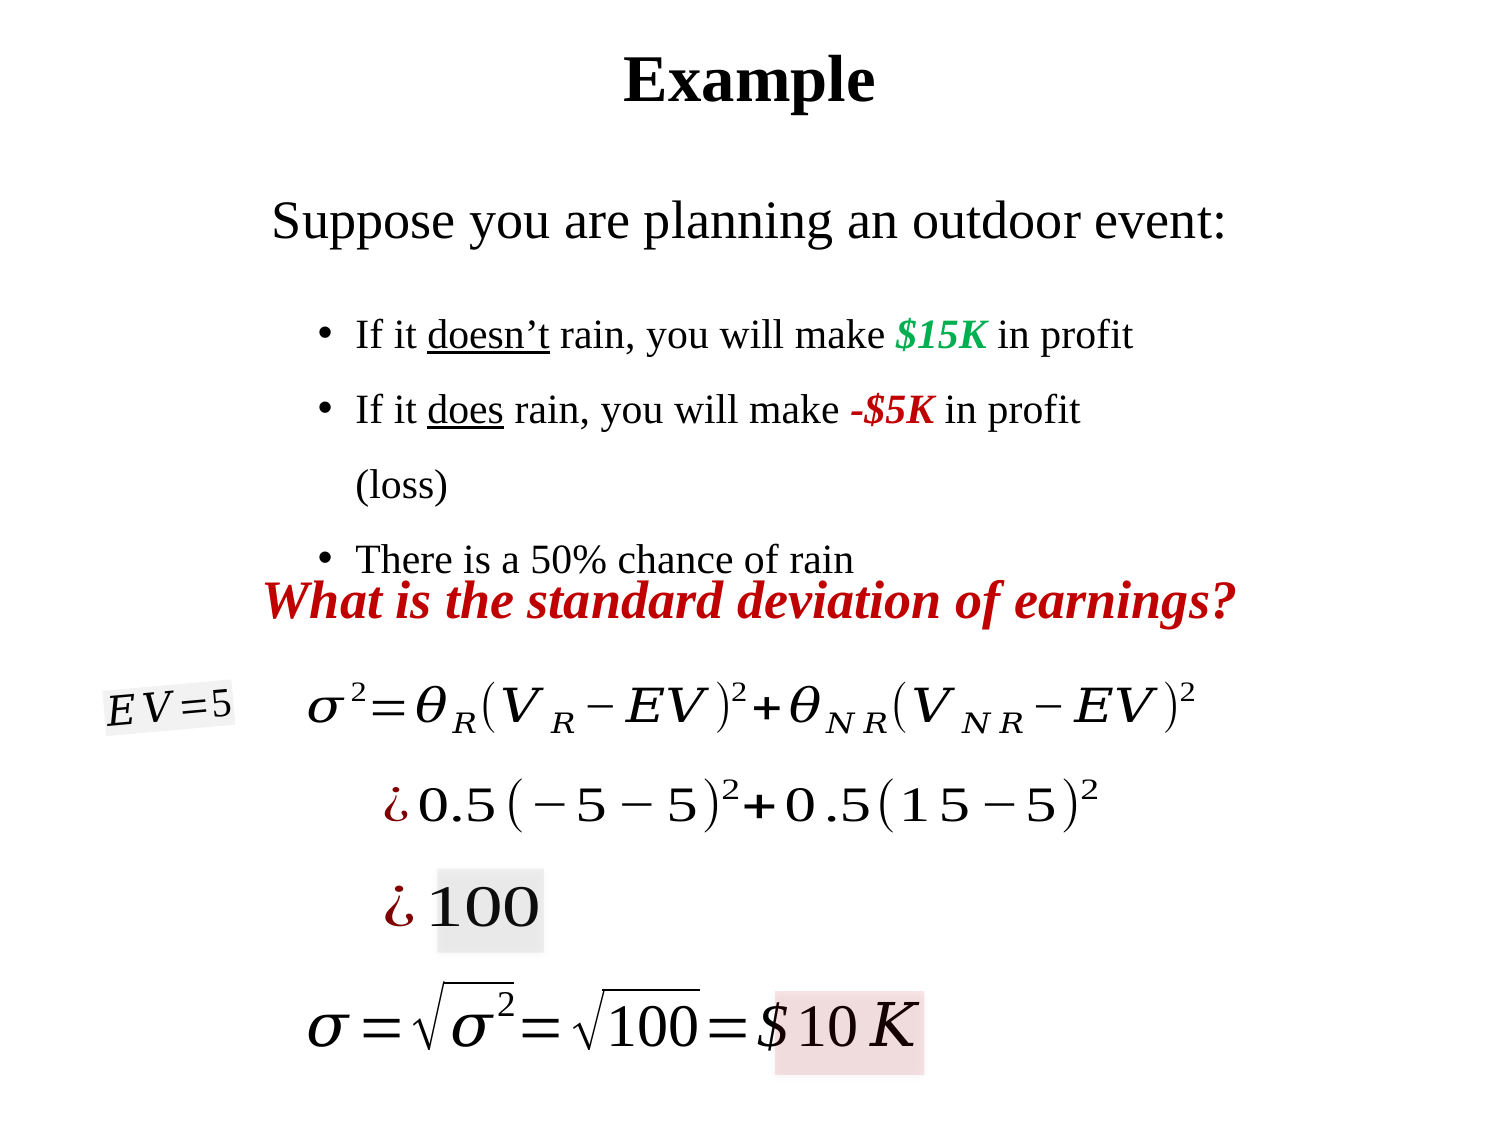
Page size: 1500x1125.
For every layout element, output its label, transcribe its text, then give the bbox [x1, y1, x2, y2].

text_box What is the standard deviation of earnings? [238, 556, 1262, 637]
title Example [49, 0, 1451, 151]
text_box Suppose you are planning an outdoor event: [162, 176, 1338, 257]
text_box [774, 990, 925, 1076]
text_box [437, 868, 545, 953]
text_box If it doesn’t rain, you will make $15K in profit If it does rain, you will make -$5K in profit (loss) There is a 50% chance of rain [303, 274, 1197, 556]
